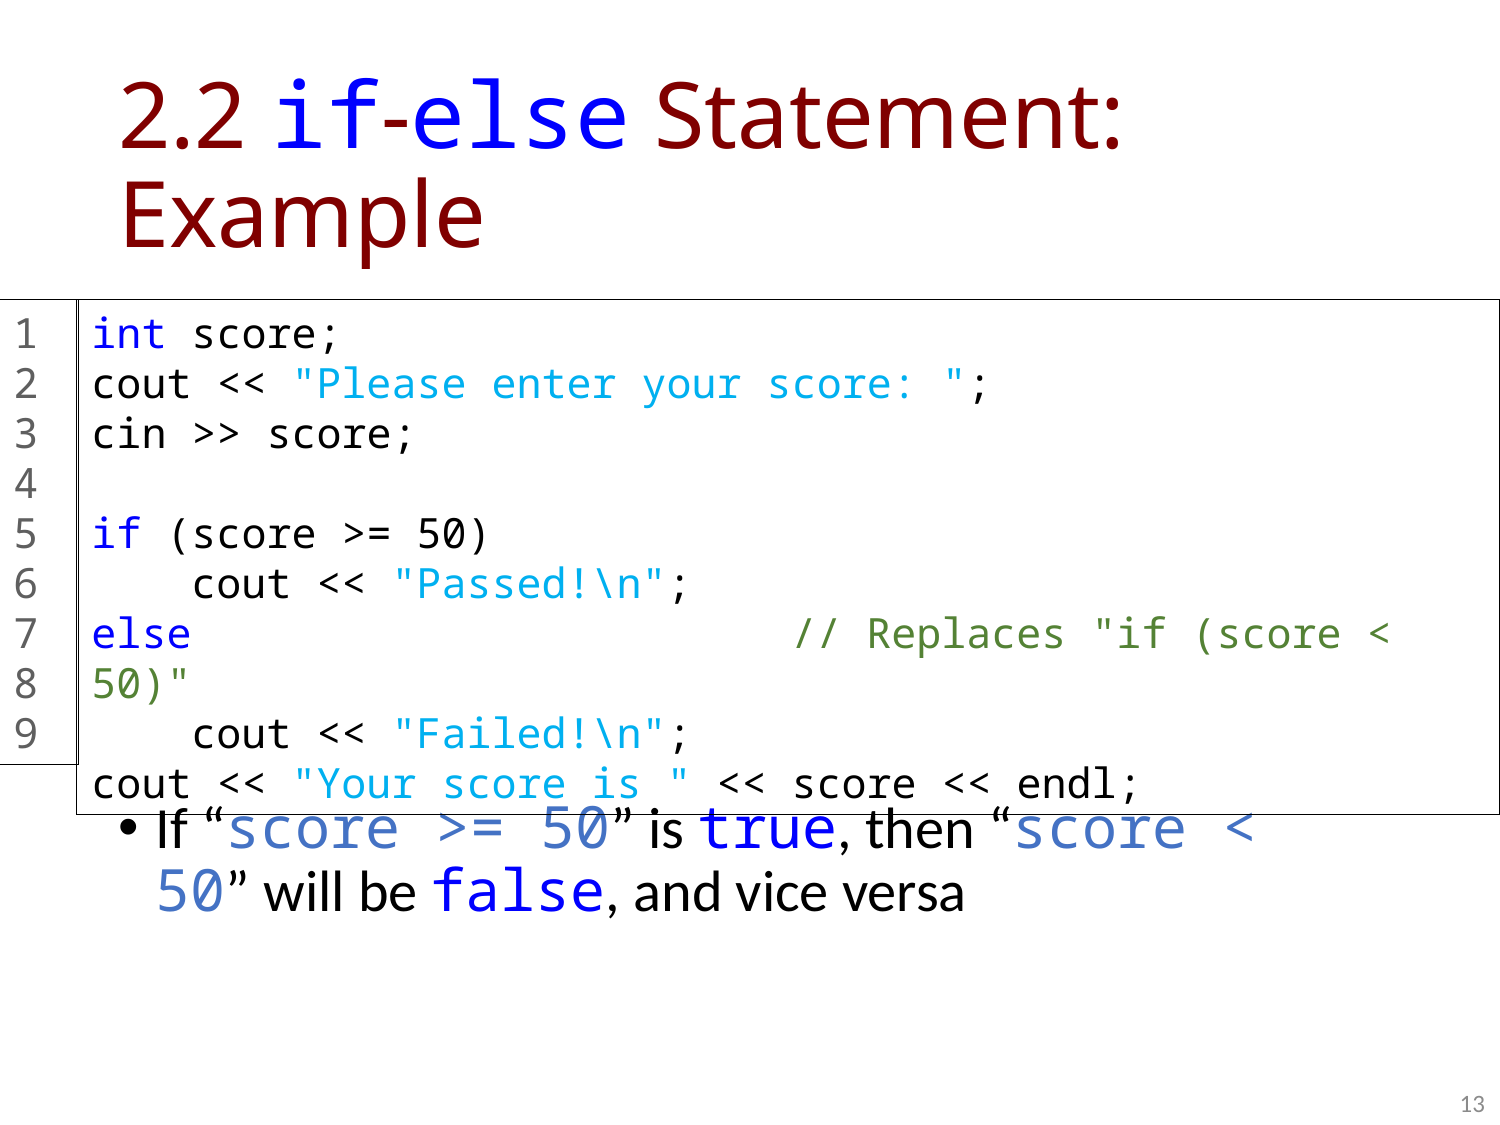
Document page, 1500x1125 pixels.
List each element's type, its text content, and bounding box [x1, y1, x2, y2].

text_box int score; cout << "Please enter your score: "; cin >> score; if (score >= 50) cout << "Passed!\n"; else // Replaces "if (score < 50)" cout << "Failed!\n"; cout << "Your score is " << score << endl; [76, 299, 1500, 815]
text_box 1 2 3 4 5 6 7 8 9 [0, 299, 79, 765]
title 2.2 if-else Statement: Example [103, 59, 1397, 278]
list If “score >= 50” is true, then “score < 50” will be false, and vice versa [103, 815, 1397, 1014]
slide_number 13 [1162, 1065, 1500, 1125]
